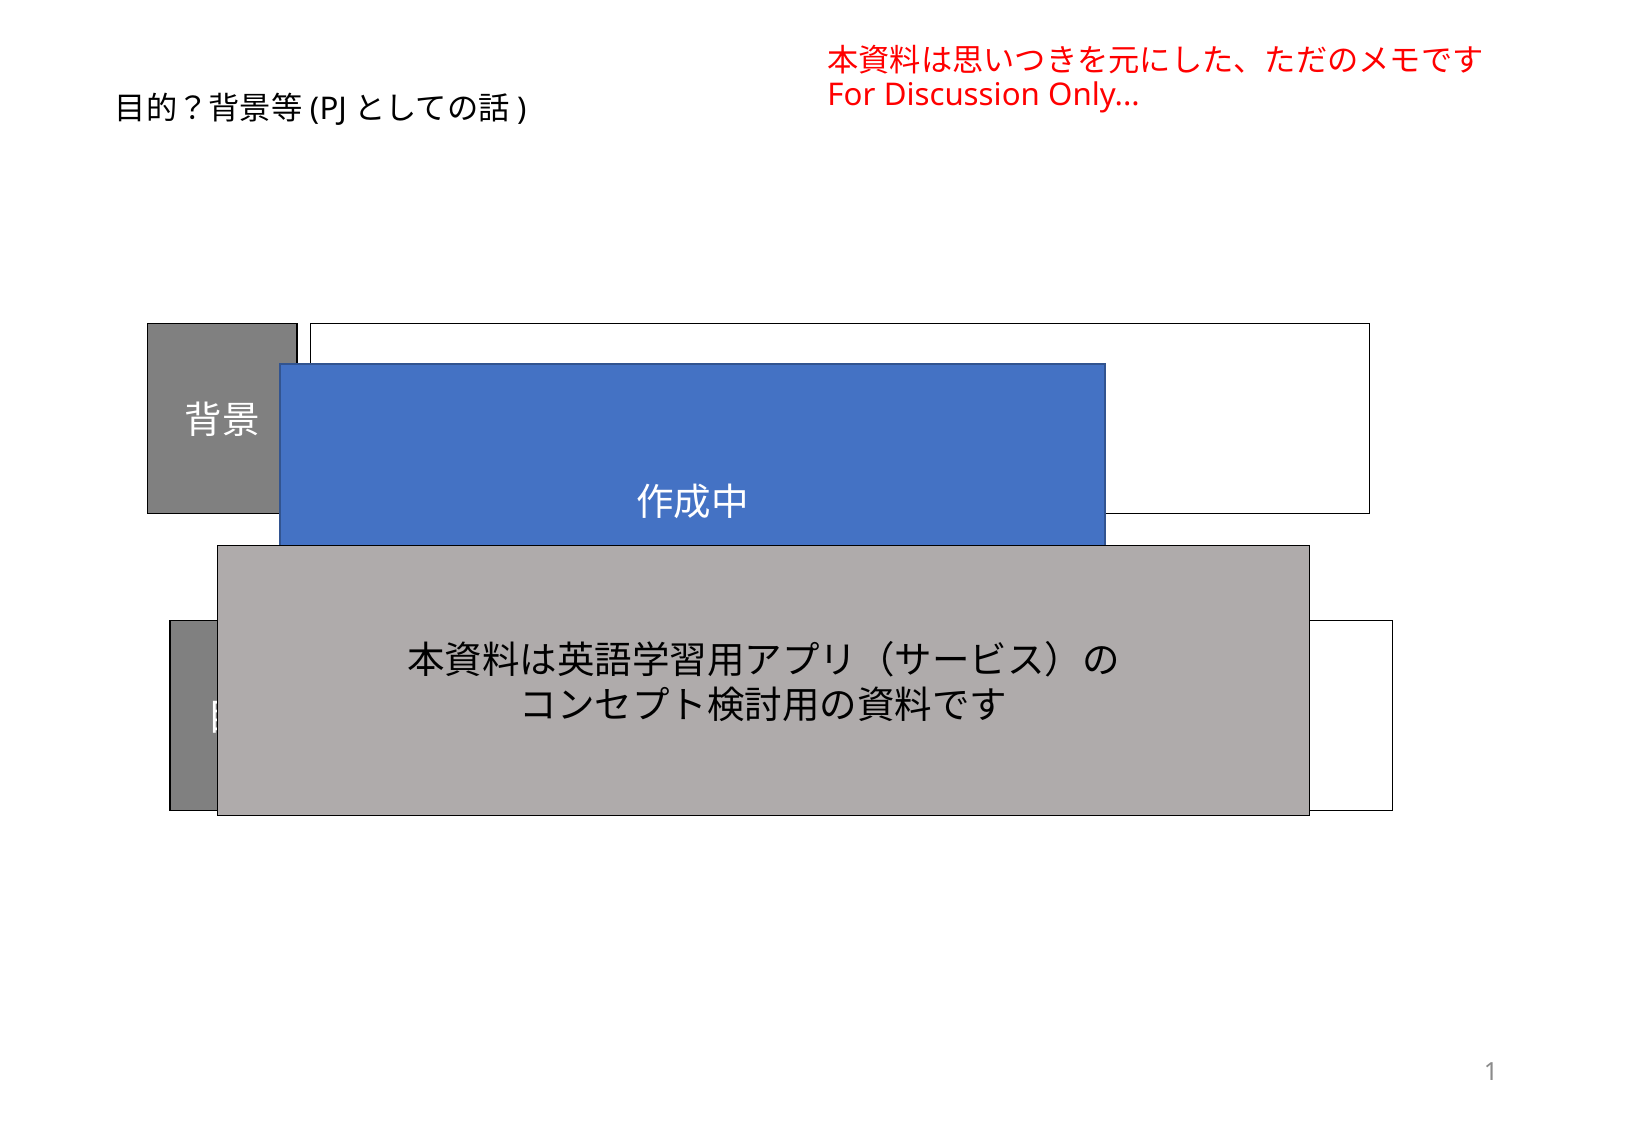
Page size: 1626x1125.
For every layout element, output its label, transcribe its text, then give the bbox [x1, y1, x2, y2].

text_box 英語学習系アプリはレッドオーシャンだが、需要も多い ボリューム層は、XXXX [310, 323, 1370, 514]
text_box 本資料は英語学習用アプリ（サービス）の コンセプト検討用の資料です [217, 545, 1310, 816]
title 目的？背景等(PJとしての話) [99, 60, 725, 159]
text_box 目的 [169, 620, 217, 811]
text_box 作成中 本当は…罪悪感を払拭したい [279, 363, 1106, 545]
text_box 本資料は思いつきを元にした、ただのメモです For Discussion Only... [812, 29, 1502, 128]
text_box XXXX層のための、英語学習サービス 格安等 [1310, 620, 1393, 811]
slide_number 1 [1147, 1042, 1514, 1103]
text_box 背景 [147, 323, 298, 514]
